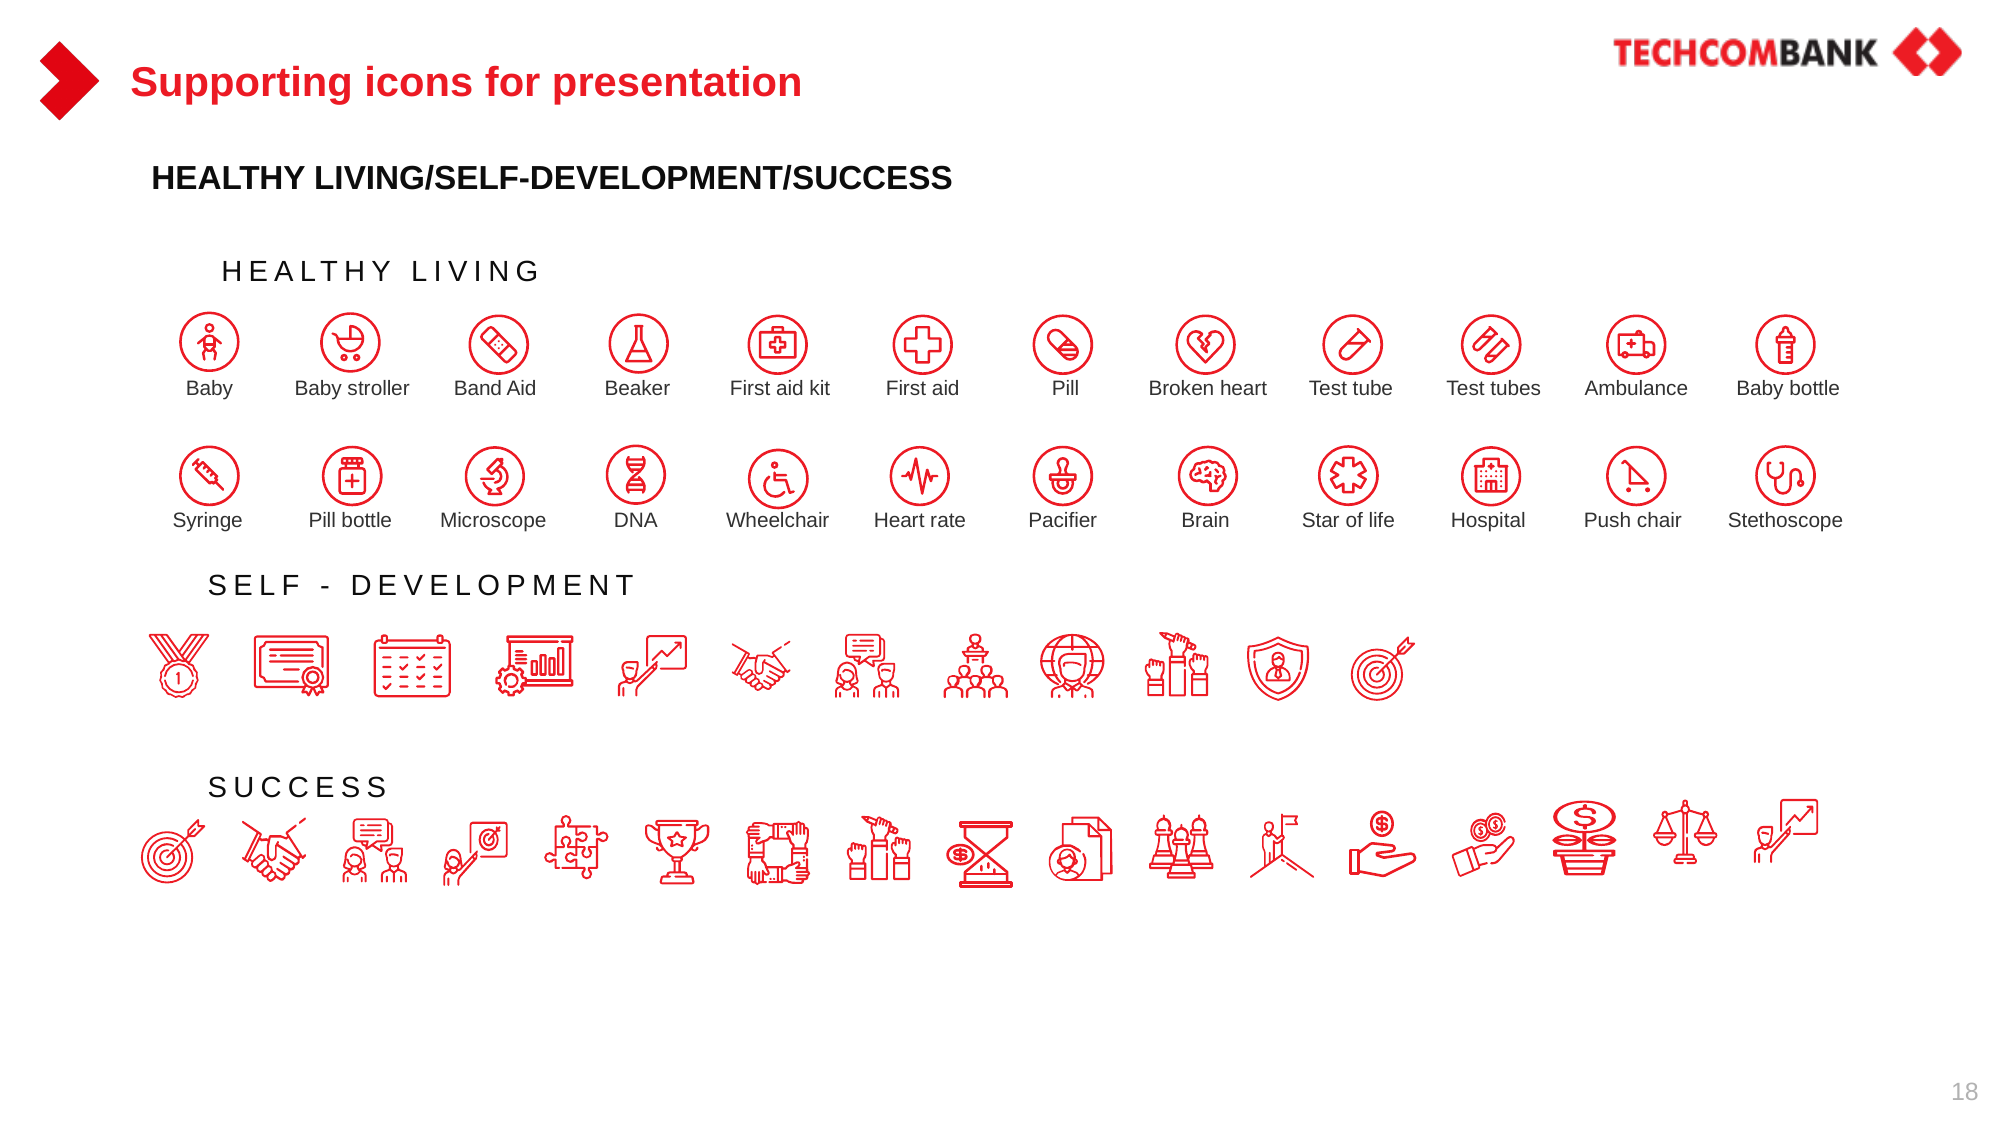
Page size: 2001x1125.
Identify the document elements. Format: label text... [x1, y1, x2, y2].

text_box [321, 445, 383, 507]
text_box Baby [141, 375, 278, 401]
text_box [148, 633, 210, 698]
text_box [1606, 445, 1667, 507]
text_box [1040, 633, 1105, 699]
text_box [1048, 816, 1113, 881]
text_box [495, 635, 574, 697]
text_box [1606, 314, 1667, 375]
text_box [1249, 813, 1315, 878]
text_box Ambulance [1568, 375, 1705, 401]
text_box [373, 634, 451, 698]
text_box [892, 314, 953, 375]
text_box Broken heart [1139, 375, 1277, 401]
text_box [179, 445, 240, 507]
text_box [1460, 446, 1522, 507]
picture [0, 8, 129, 143]
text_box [1460, 314, 1522, 375]
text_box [889, 445, 950, 507]
text_box [1149, 814, 1214, 879]
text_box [943, 633, 1008, 699]
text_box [1552, 800, 1617, 876]
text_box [320, 312, 381, 373]
title Supporting icons for presentation [115, 52, 1544, 111]
text_box HEALTHY LIVING [221, 256, 828, 297]
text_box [1144, 632, 1209, 697]
text_box Baby bottle [1721, 375, 1856, 401]
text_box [1032, 314, 1094, 375]
slide_number 18 [1543, 1060, 1994, 1121]
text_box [253, 635, 330, 697]
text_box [1175, 314, 1236, 375]
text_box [468, 314, 530, 375]
text_box First aid [854, 375, 991, 401]
text_box Pacifier [994, 507, 1131, 533]
text_box [140, 819, 206, 884]
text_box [835, 633, 900, 699]
text_box Test tube [1282, 375, 1420, 401]
text_box Push chair [1565, 507, 1701, 533]
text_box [1753, 798, 1819, 864]
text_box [644, 819, 710, 885]
text_box Test tubes [1425, 375, 1562, 401]
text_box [605, 444, 667, 505]
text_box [947, 822, 1012, 887]
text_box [745, 820, 811, 886]
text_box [1755, 314, 1816, 375]
text_box Pill [997, 375, 1134, 401]
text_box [1177, 445, 1239, 507]
text_box Hospital [1422, 507, 1560, 533]
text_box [1317, 445, 1379, 507]
text_box SUCCESS [207, 772, 814, 813]
text_box DNA [567, 507, 704, 533]
text_box [1653, 799, 1718, 865]
text_box First aid kit [711, 375, 849, 401]
text_box Beaker [569, 375, 706, 401]
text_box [747, 448, 809, 510]
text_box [241, 817, 307, 882]
text_box Wheelchair [710, 507, 845, 533]
text_box Star of life [1280, 507, 1417, 533]
text_box Syringe [139, 507, 276, 533]
text_box [544, 815, 609, 880]
text_box Microscope [424, 507, 562, 533]
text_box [747, 314, 808, 375]
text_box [1350, 811, 1416, 877]
list HEALTHY LIVING/SELF-DEVELOPMENT/SUCCESS [114, 161, 1886, 236]
text_box Pill bottle [282, 507, 419, 533]
text_box SELF - DEVELOPMENT [207, 570, 814, 611]
text_box Brain [1137, 507, 1274, 533]
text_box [1451, 812, 1516, 877]
text_box Heart rate [851, 507, 989, 533]
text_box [731, 640, 791, 691]
text_box Band Aid [426, 375, 563, 401]
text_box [1245, 636, 1311, 701]
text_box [464, 446, 525, 507]
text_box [1755, 445, 1816, 507]
text_box [1350, 636, 1416, 701]
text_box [443, 821, 508, 886]
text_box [179, 311, 240, 372]
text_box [1032, 445, 1094, 507]
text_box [342, 818, 407, 883]
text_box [846, 815, 911, 881]
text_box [608, 313, 669, 374]
text_box Baby stroller [284, 375, 421, 401]
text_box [1322, 314, 1384, 375]
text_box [617, 635, 688, 697]
text_box Stethoscope [1717, 507, 1854, 533]
